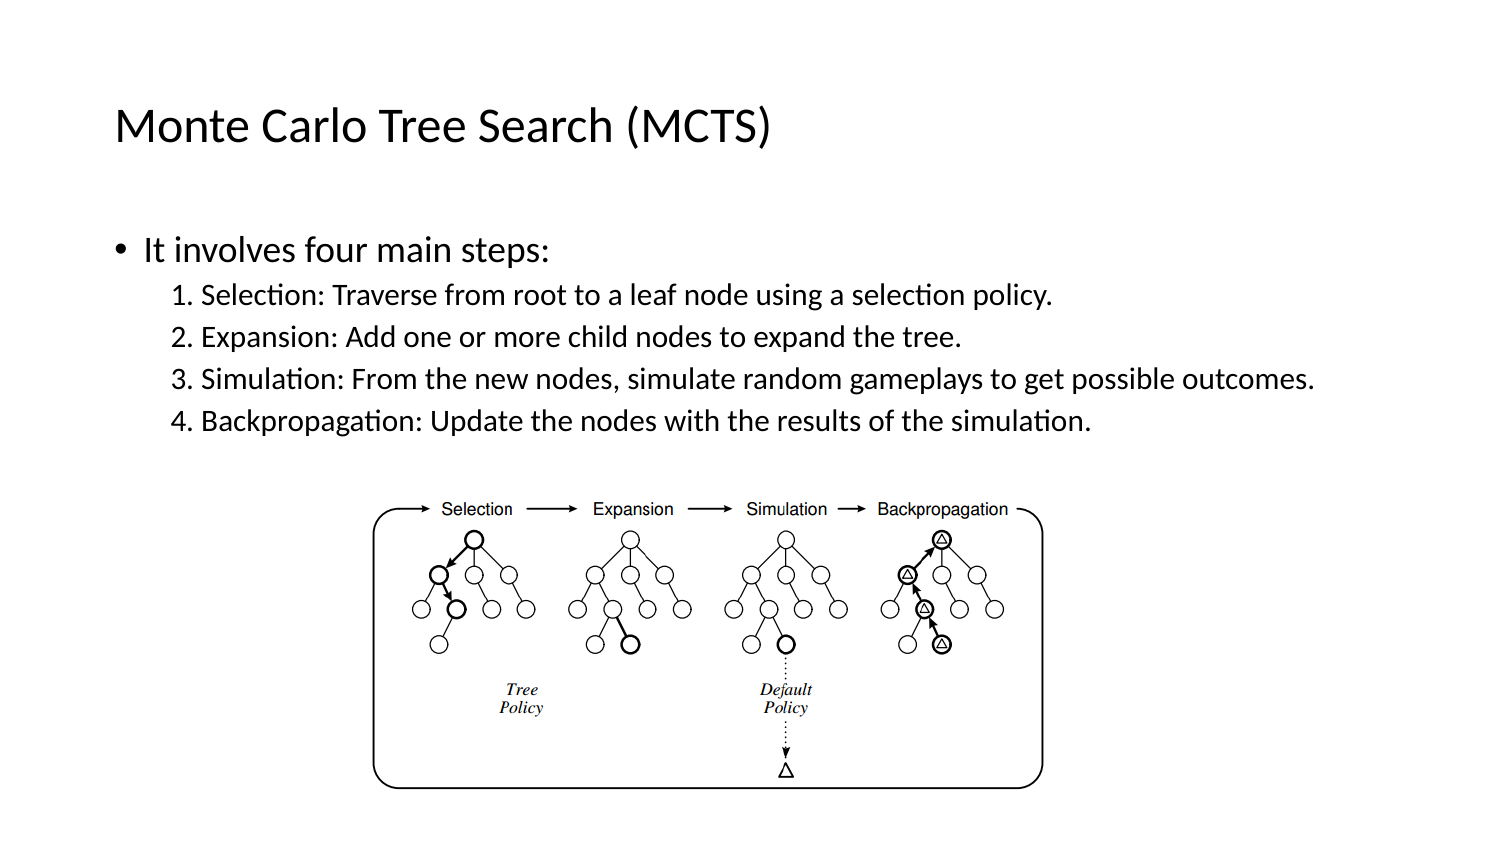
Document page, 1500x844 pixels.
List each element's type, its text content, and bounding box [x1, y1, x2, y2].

picture [370, 495, 1059, 802]
title Monte Carlo Tree Search (MCTS) [103, 44, 1397, 208]
list It involves four main steps: 1. Selection: Traverse from root to a leaf node using a selection policy. 2. Expansion: Add one or more child nodes to expand the tree. 3. Simulation: From the new nodes, simulate random gameplays to get possible outcomes. 4. Backpropagation: Update the nodes with the results of the simulation. [103, 224, 1397, 760]
